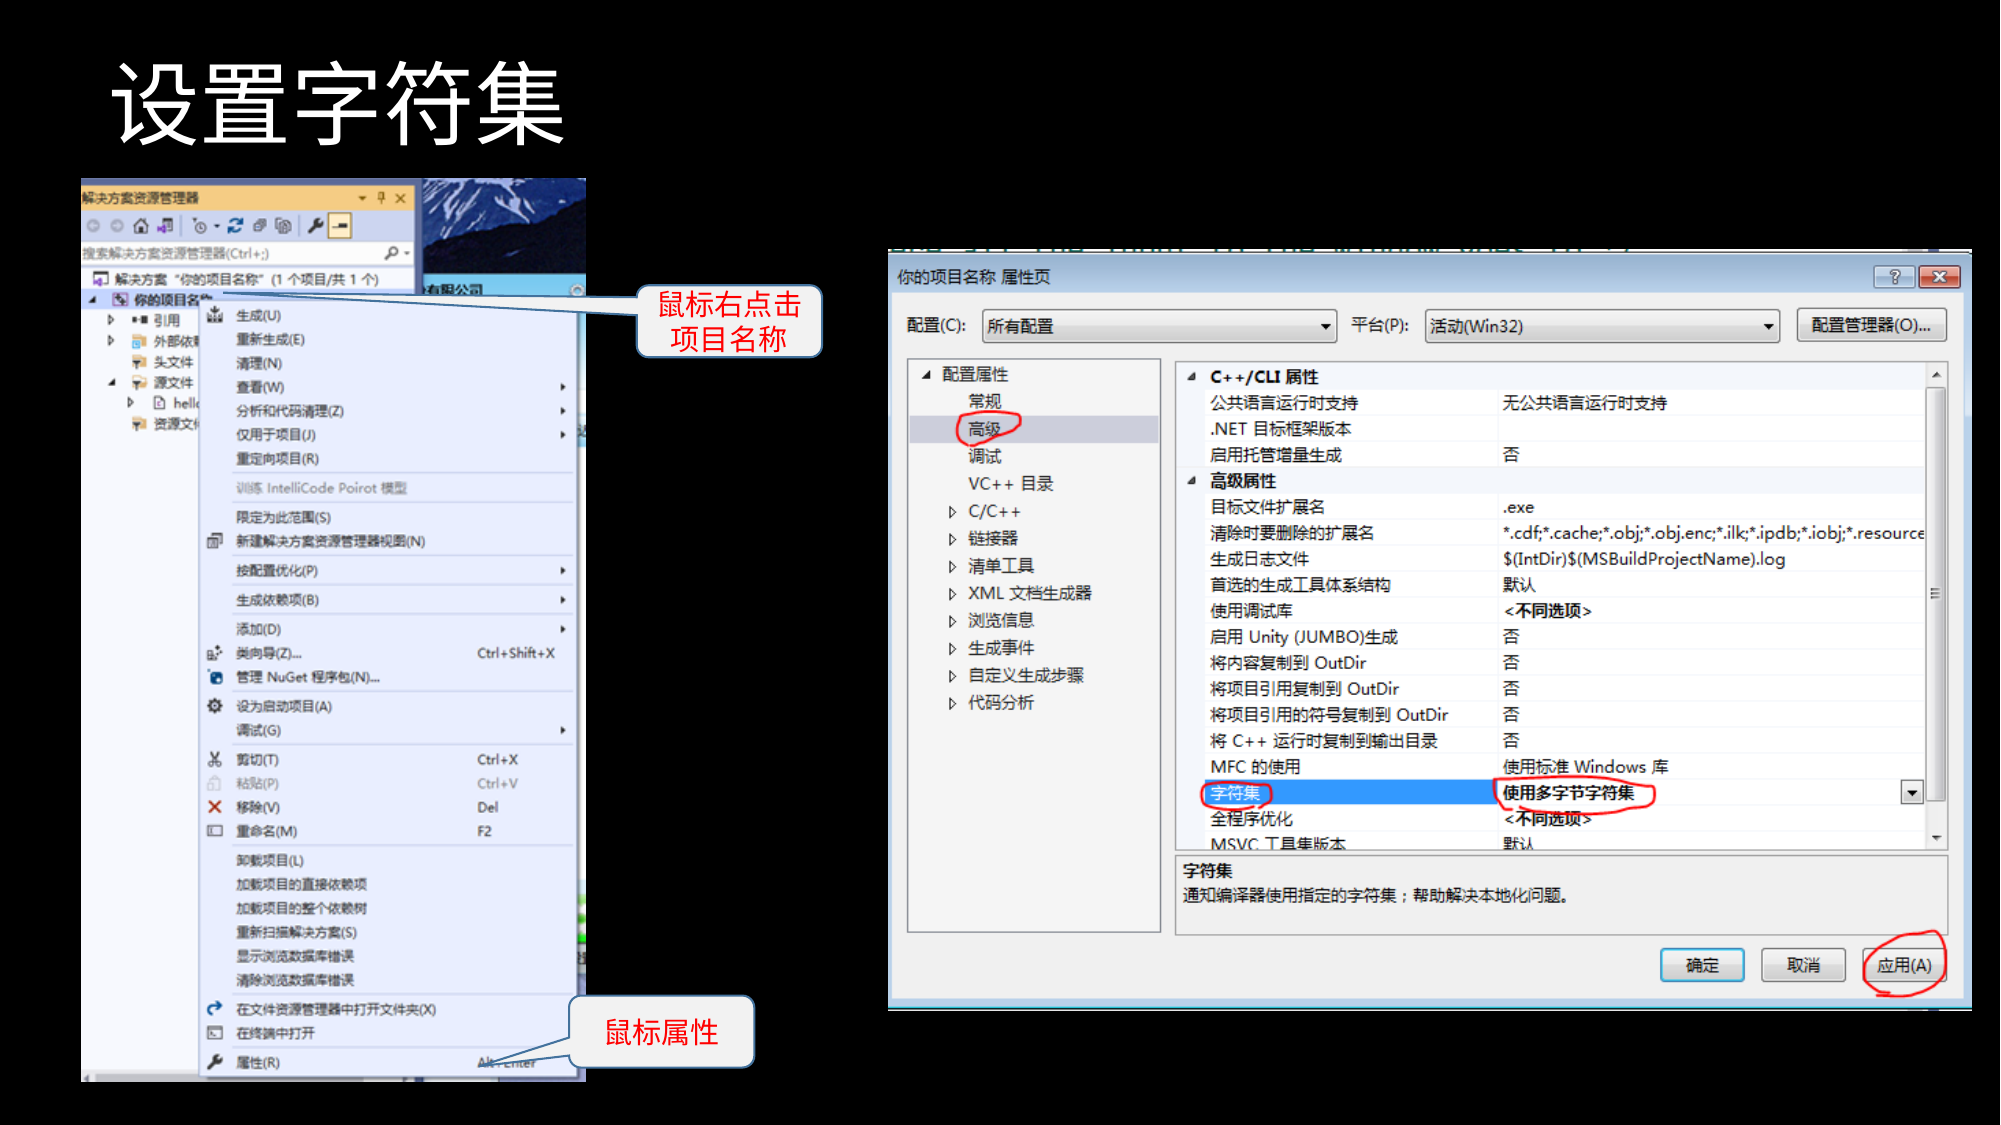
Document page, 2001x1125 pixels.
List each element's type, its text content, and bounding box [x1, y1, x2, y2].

picture [888, 249, 1972, 1011]
text_box 鼠标右点击项目名称 [586, 284, 824, 359]
text_box 鼠标属性 [586, 994, 756, 1069]
picture [81, 178, 586, 1082]
title 设置字符集 [93, 0, 1819, 218]
